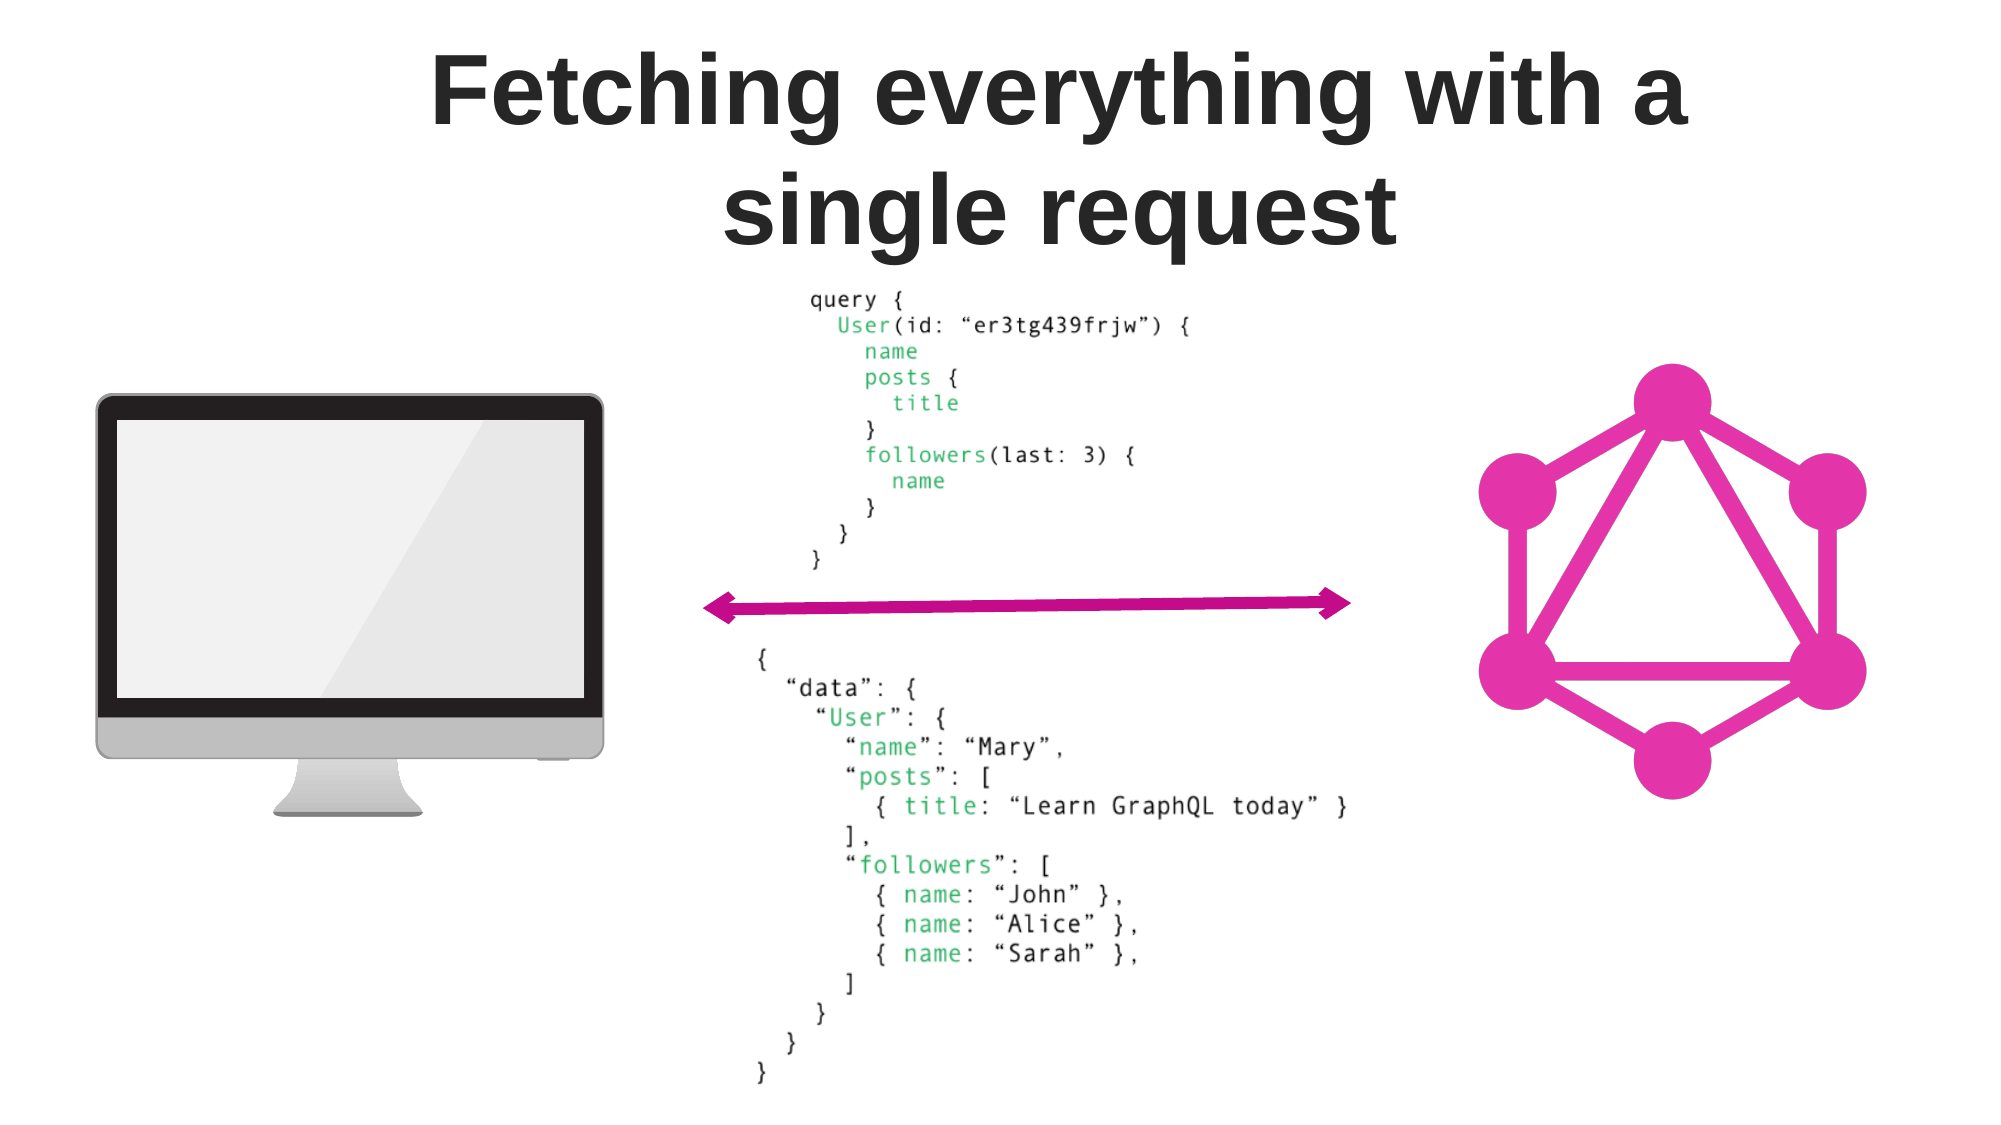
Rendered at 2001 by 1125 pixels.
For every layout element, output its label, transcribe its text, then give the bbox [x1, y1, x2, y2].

text_box [273, 811, 424, 817]
text_box [98, 717, 603, 758]
text_box [726, 595, 1352, 612]
picture [1450, 359, 1895, 804]
picture [799, 274, 1204, 584]
text_box [98, 396, 603, 717]
text_box [95, 393, 605, 760]
text_box Fetching everything with a single request [319, 84, 1800, 204]
text_box [702, 600, 1328, 616]
picture [740, 631, 1366, 1099]
text_box [116, 419, 484, 698]
text_box [319, 419, 586, 699]
text_box [273, 760, 422, 811]
